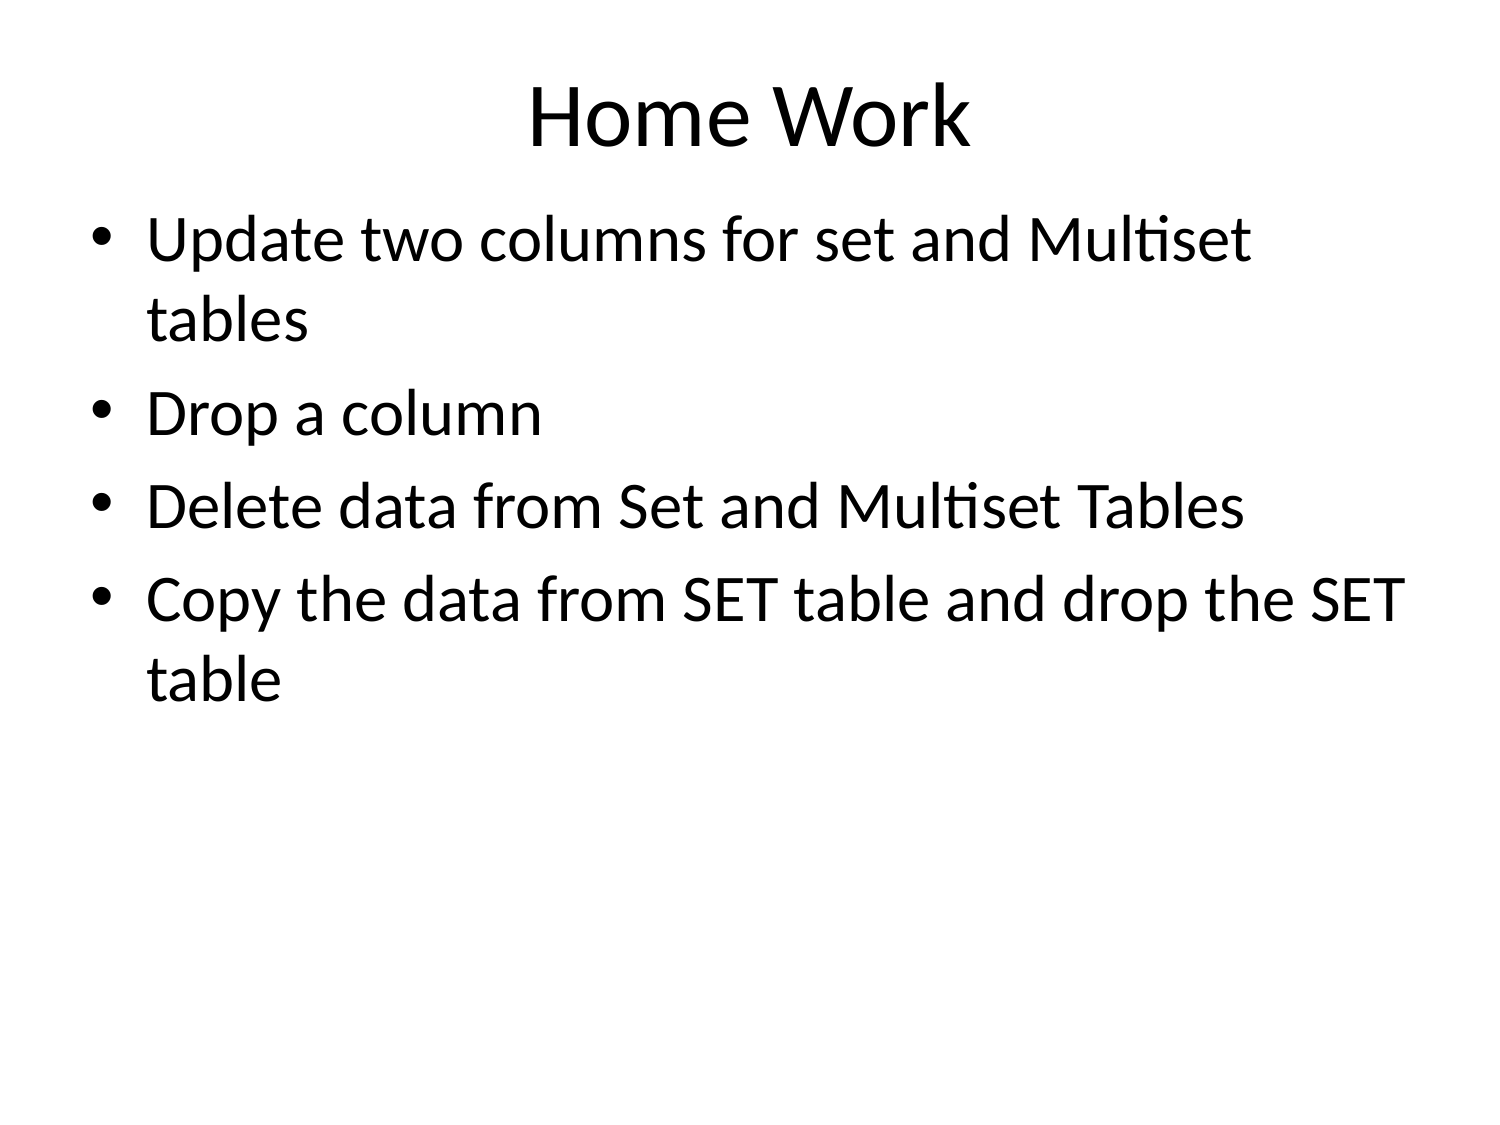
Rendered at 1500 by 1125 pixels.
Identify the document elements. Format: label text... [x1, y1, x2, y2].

title Home Work [75, 45, 1425, 175]
list Update two columns for set and Multiset tables Drop a column Delete data from Set and Multiset Tables Copy the data from SET table and drop the SET table [75, 187, 1425, 1005]
